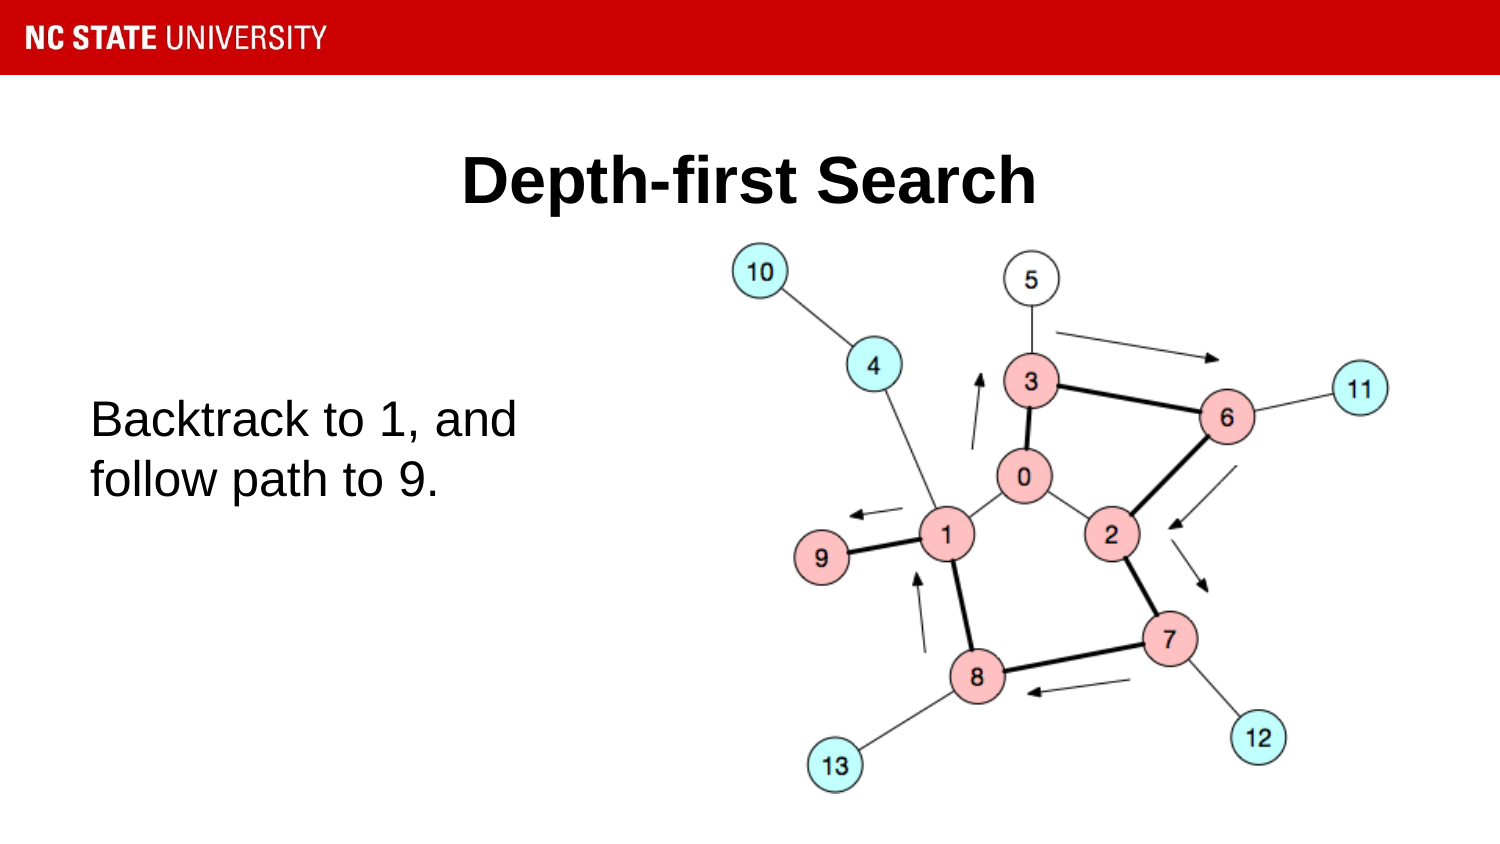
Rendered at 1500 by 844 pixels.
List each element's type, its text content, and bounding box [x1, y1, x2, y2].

picture [731, 241, 1391, 794]
picture [0, 0, 1500, 75]
list Backtrack to 1, and follow path to 9. [75, 371, 644, 754]
title Depth-first Search [75, 110, 1425, 243]
